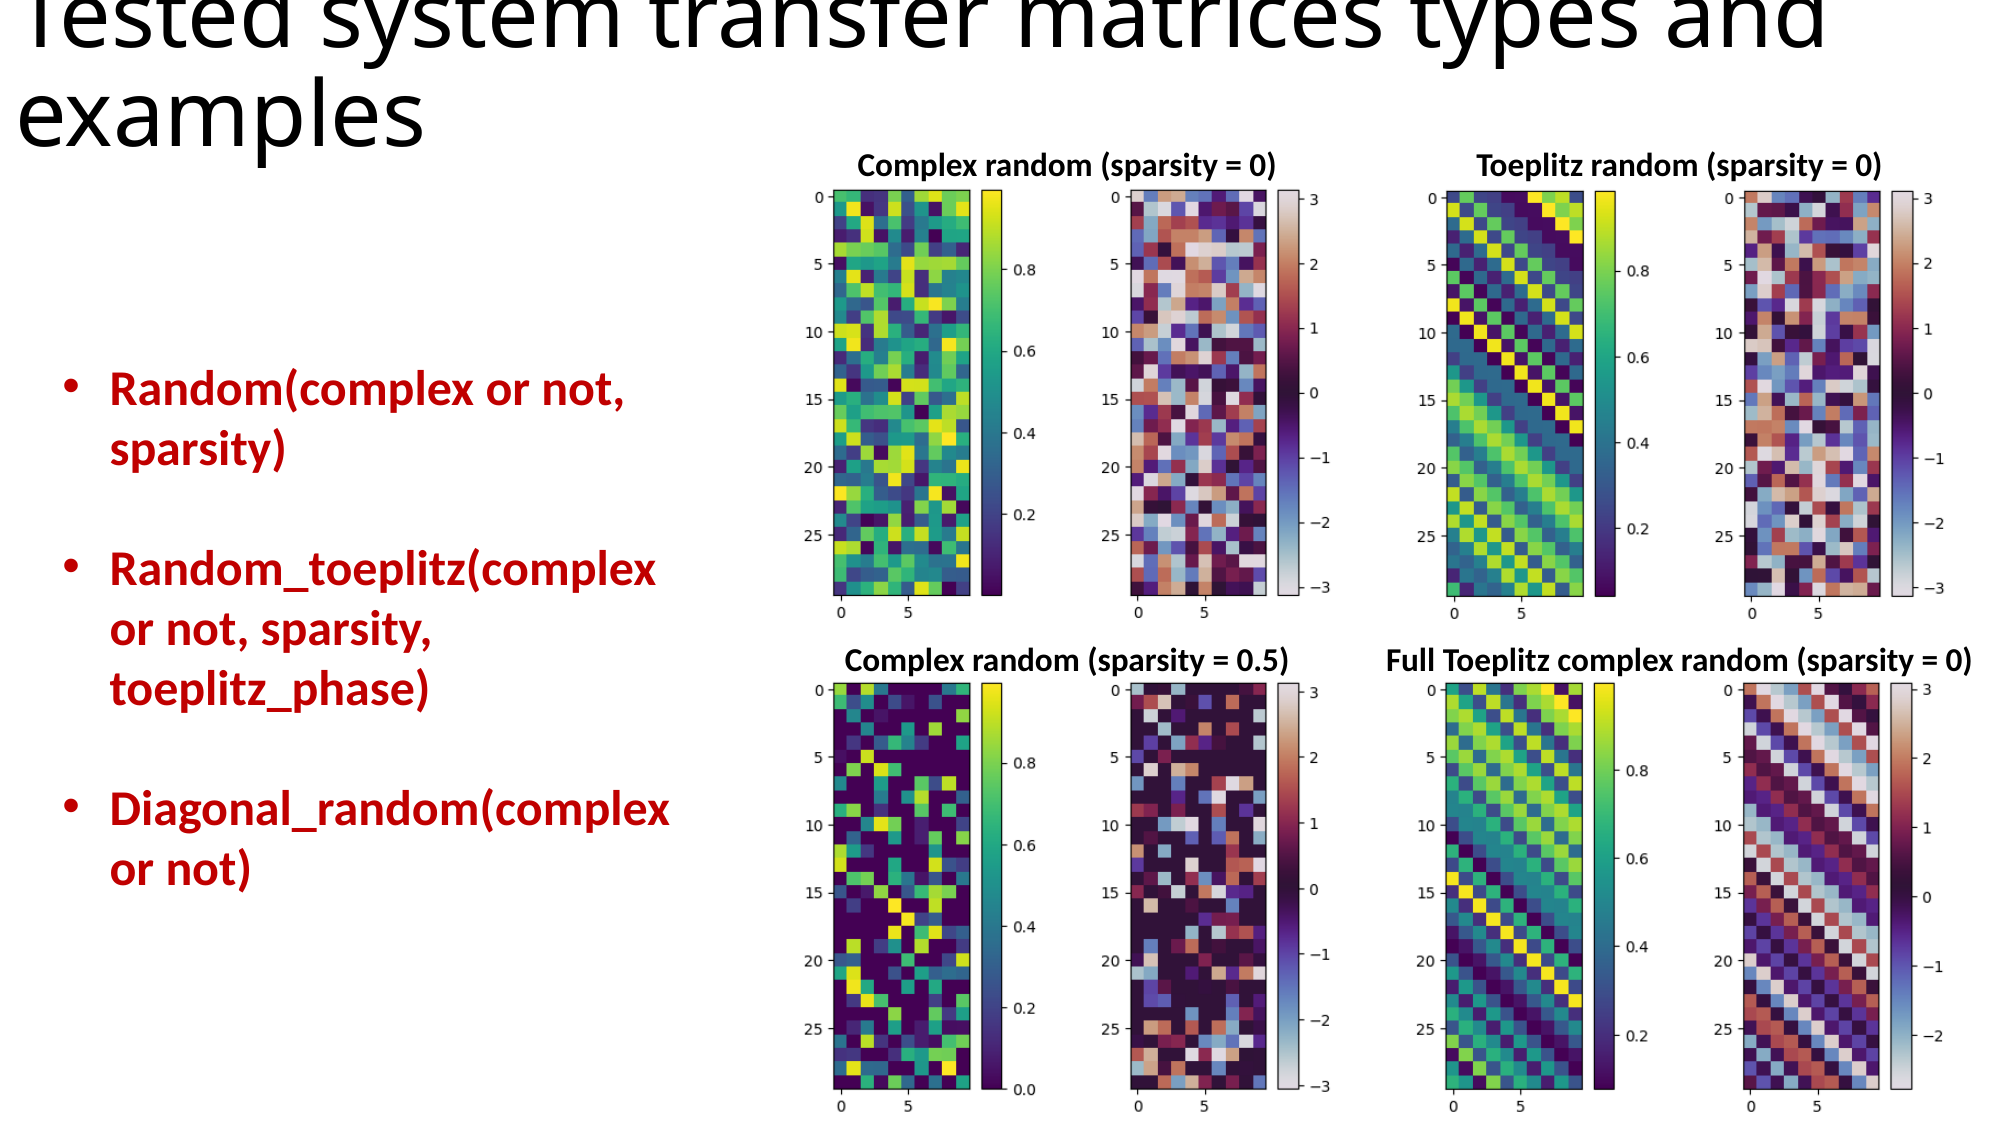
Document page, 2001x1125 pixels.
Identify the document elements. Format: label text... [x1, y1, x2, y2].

picture [1408, 181, 1952, 631]
text_box Random(complex or not, sparsity) Random_toeplitz(complex or not, sparsity, toeplitz_phase) Diagonal_random(complex or not) [47, 348, 726, 903]
text_box Complex random (sparsity = 0.5) [829, 630, 1305, 675]
text_box Full Toeplitz complex random (sparsity = 0) [1371, 630, 1989, 686]
text_box Toeplitz random (sparsity = 0) [1461, 135, 1898, 181]
title Tested system transfer matrices types and examples [0, 0, 2000, 135]
picture [795, 674, 1340, 1125]
text_box Complex random (sparsity = 0) [842, 135, 1293, 180]
picture [796, 180, 1339, 629]
picture [1406, 674, 1952, 1124]
